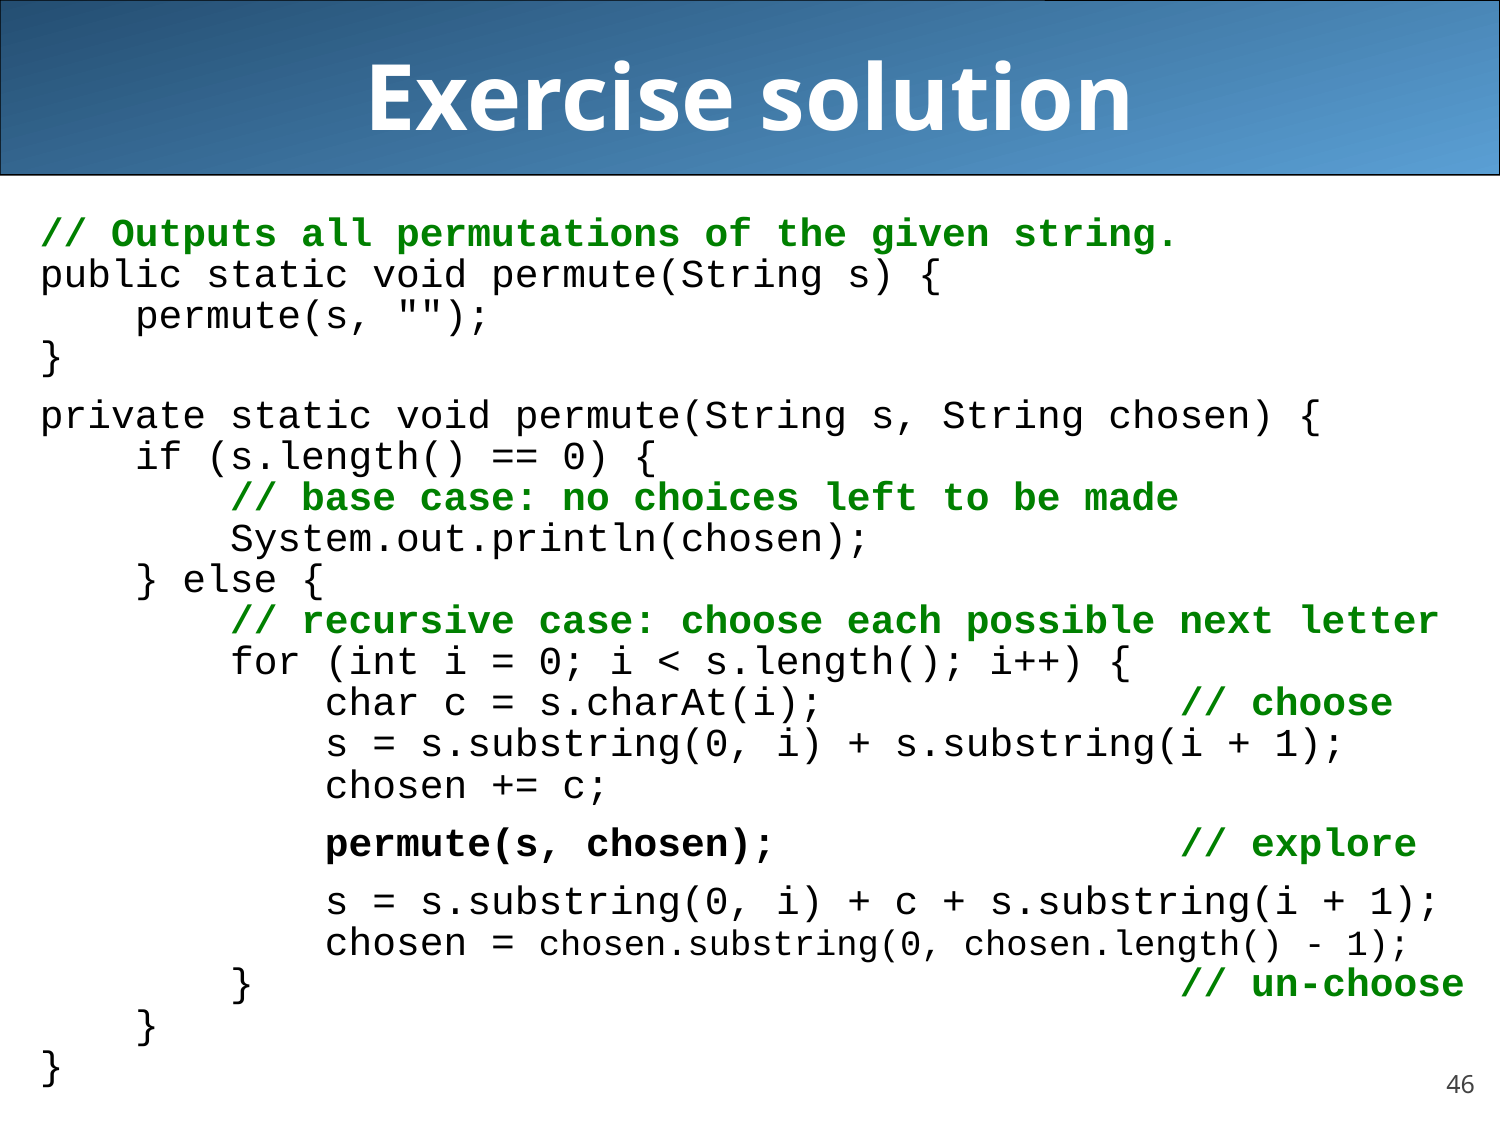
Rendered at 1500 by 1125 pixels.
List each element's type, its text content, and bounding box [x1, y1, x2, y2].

list // Outputs all permutations of the given string. public static void permute(String s) { permute(s, ""); } private static void permute(String s, String chosen) { if (s.length() == 0) { // base case: no choices left to be made System.out.println(chosen); } else { // recursive case: choose each possible next letter for (int i = 0; i < s.length(); i++) { char c = s.charAt(i); // choose s = s.substring(0, i) + s.substring(i + 1); chosen += c; permute(s, chosen); // explore s = s.substring(0, i) + c + s.substring(i + 1); chosen = chosen.substring(0, chosen.length() - 1); } // un-choose } } [24, 212, 1500, 1063]
title Exercise solution [75, 0, 1425, 188]
